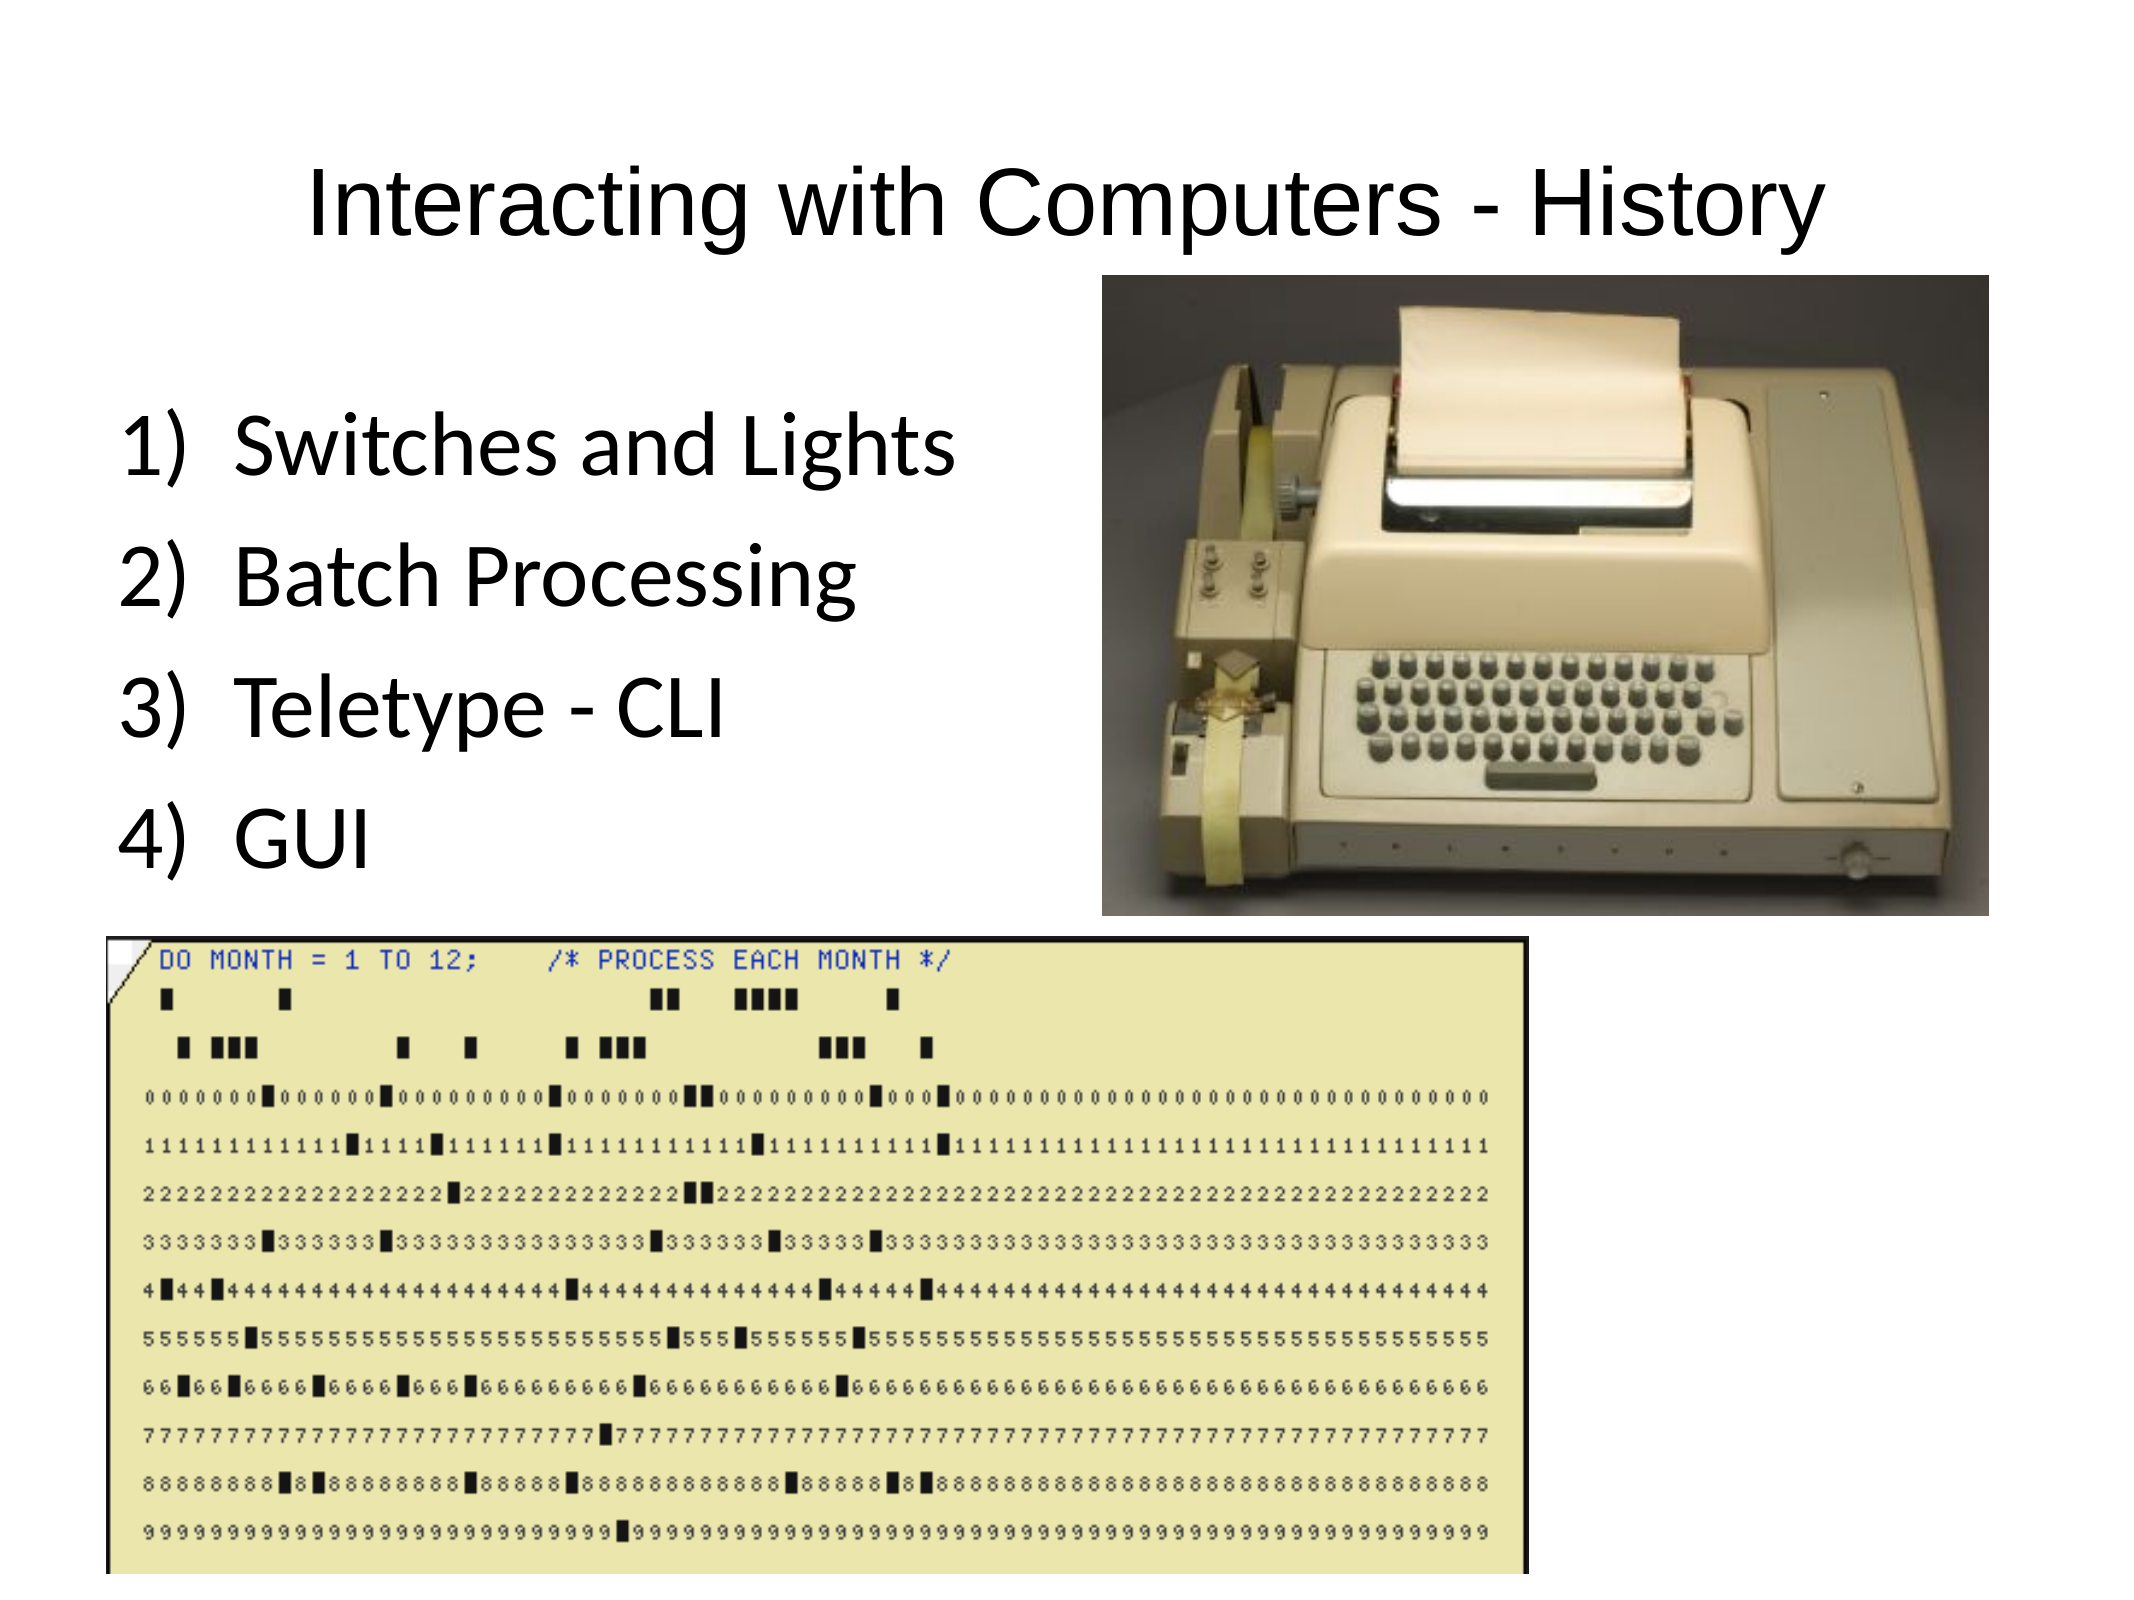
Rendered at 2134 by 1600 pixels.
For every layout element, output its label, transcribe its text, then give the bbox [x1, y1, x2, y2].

list Switches and Lights Batch Processing Teletype - CLI GUI [106, 372, 2028, 1430]
title Interacting with Computers - History [106, 63, 2028, 332]
picture [106, 936, 1530, 1574]
picture [1101, 275, 1990, 916]
